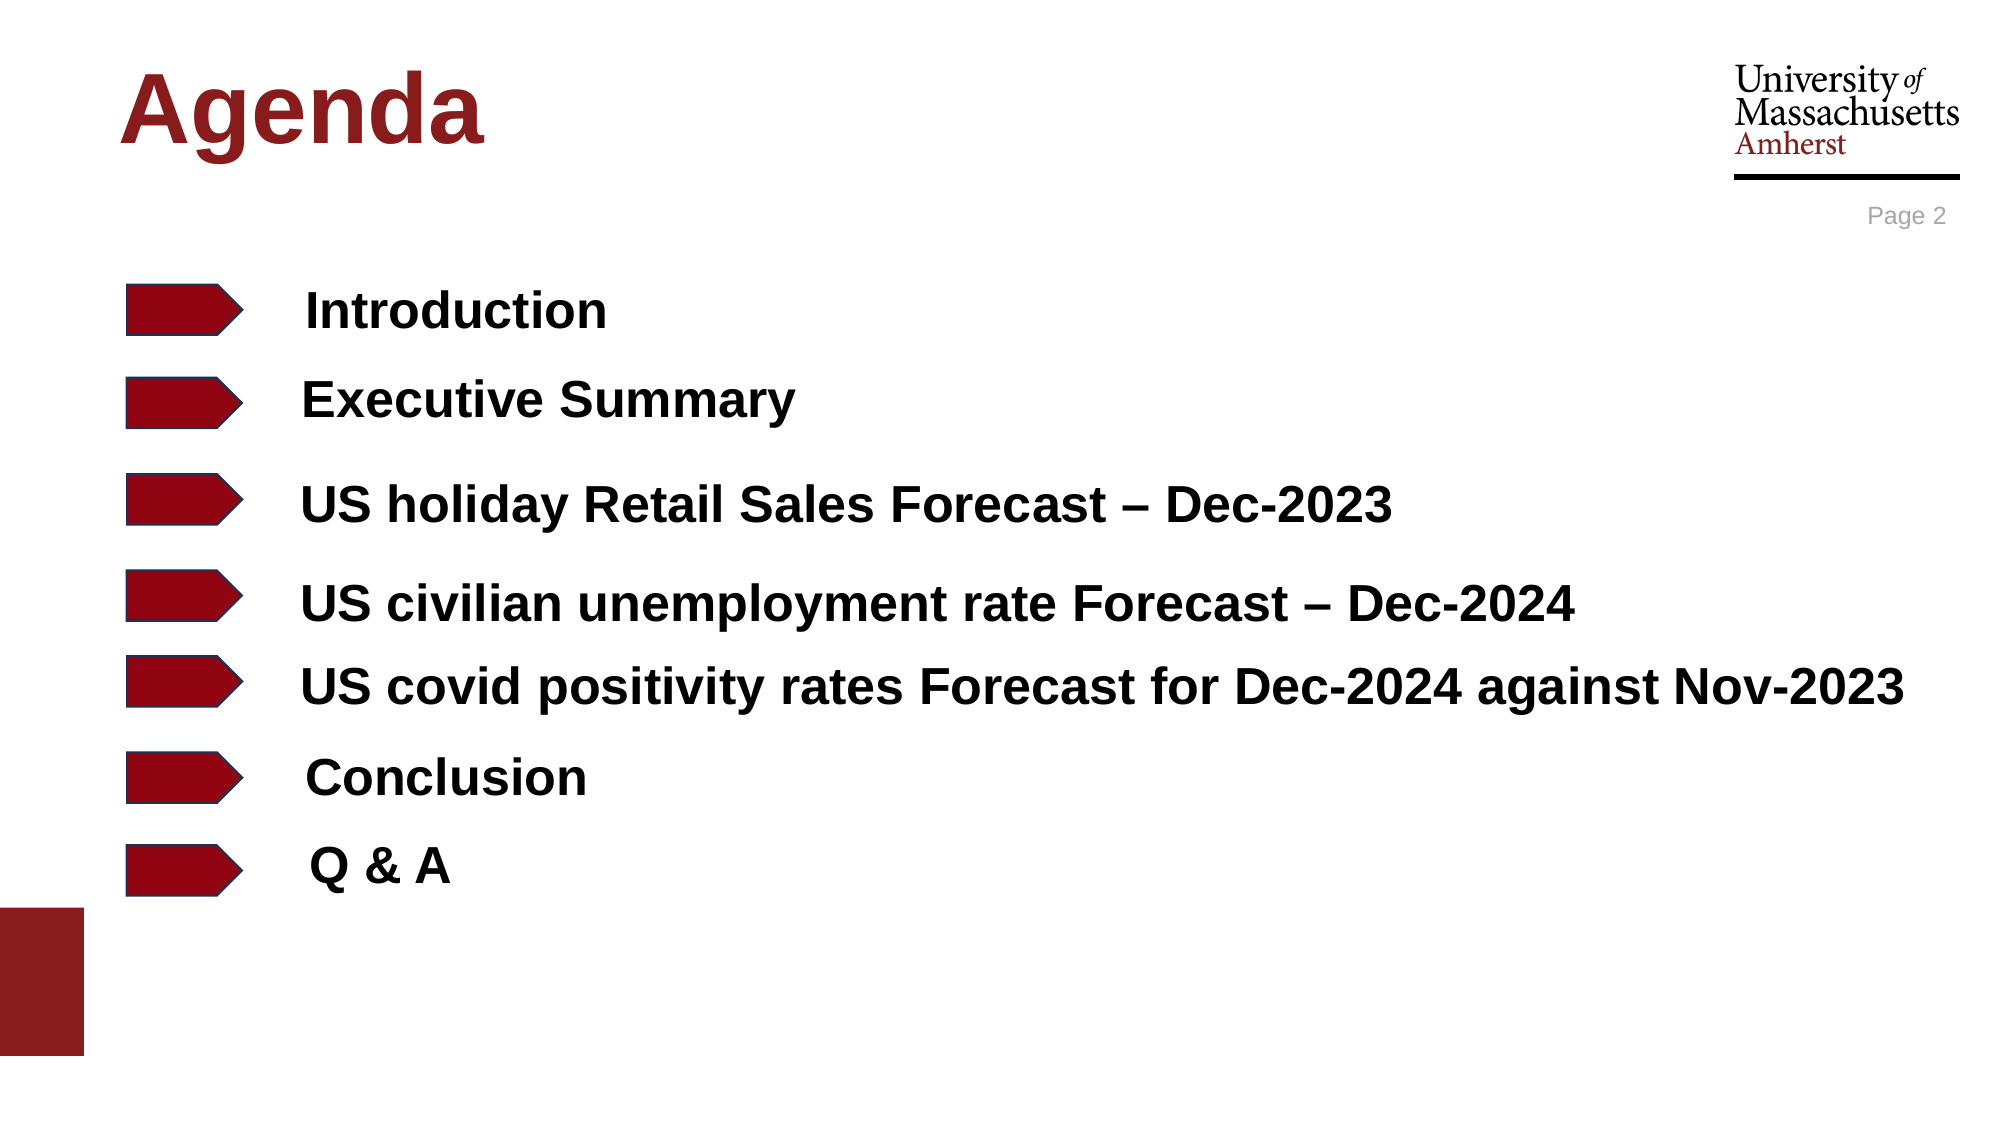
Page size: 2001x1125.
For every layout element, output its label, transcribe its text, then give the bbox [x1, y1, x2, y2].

picture [1733, 64, 1959, 155]
text_box [125, 569, 244, 622]
text_box Conclusion [289, 727, 1850, 822]
text_box US covid positivity rates Forecast for Dec-2024 against Nov-2023 [284, 636, 1943, 731]
text_box Executive Summary [286, 349, 1847, 445]
text_box Q & A [294, 815, 1855, 910]
title Agenda [103, 37, 1712, 185]
text_box [125, 844, 244, 897]
text_box [126, 473, 244, 526]
text_box Introduction [289, 260, 1850, 355]
slide_number Page 2 [1735, 184, 1962, 245]
text_box [125, 376, 244, 430]
text_box [126, 655, 244, 708]
text_box US holiday Retail Sales Forecast – Dec-2023 [284, 454, 1845, 549]
text_box US civilian unemployment rate Forecast – Dec-2024 [284, 553, 1845, 636]
text_box [126, 283, 244, 336]
text_box [126, 751, 244, 804]
